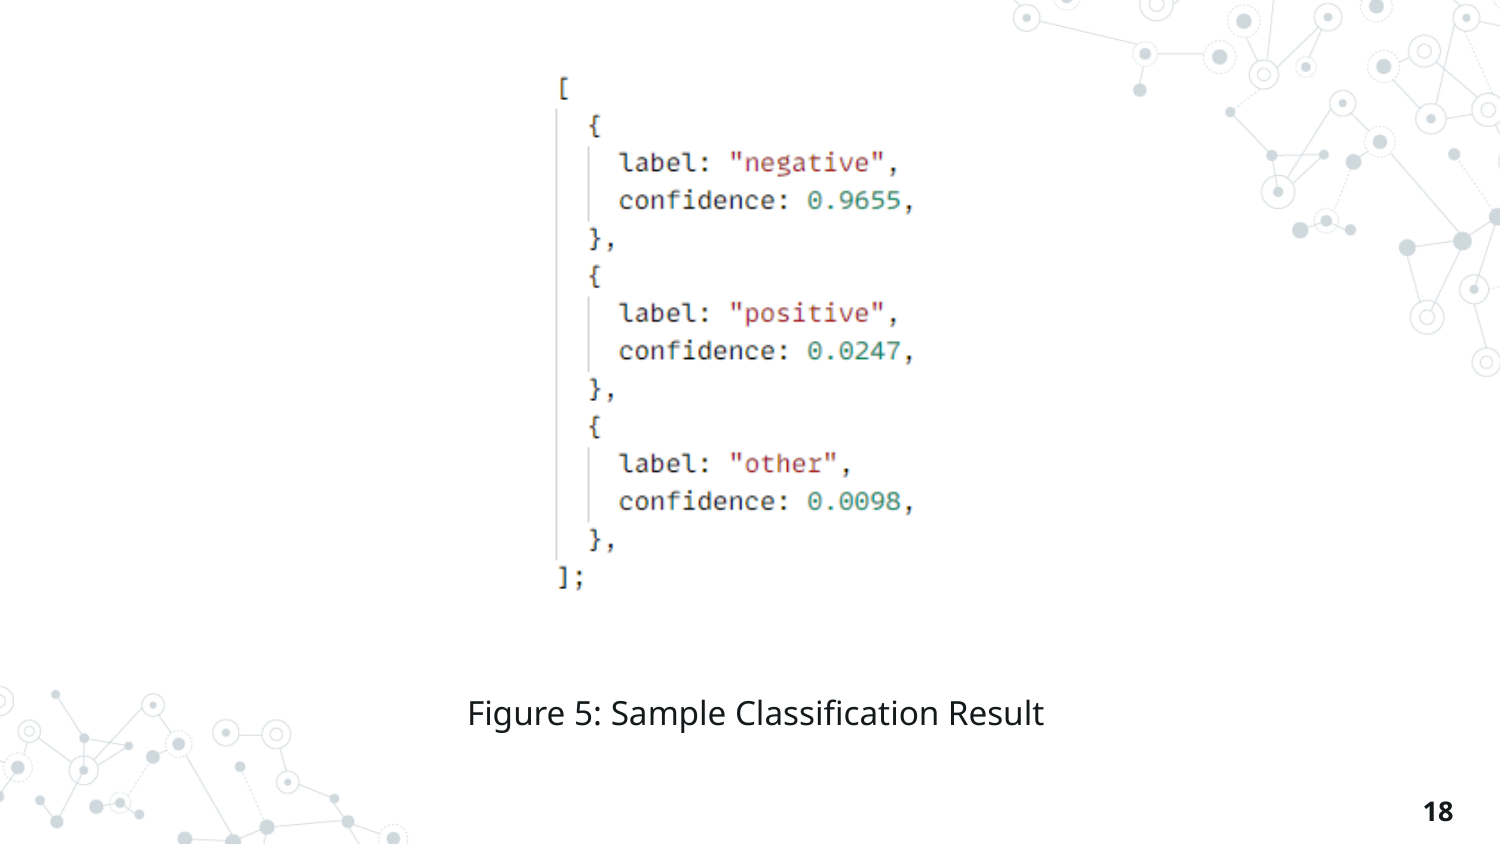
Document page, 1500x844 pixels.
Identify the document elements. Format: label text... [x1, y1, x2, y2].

text_box Figure 5: Sample Classification Result [311, 664, 1202, 747]
slide_number 18 [1378, 779, 1469, 844]
picture [0, 0, 1500, 844]
